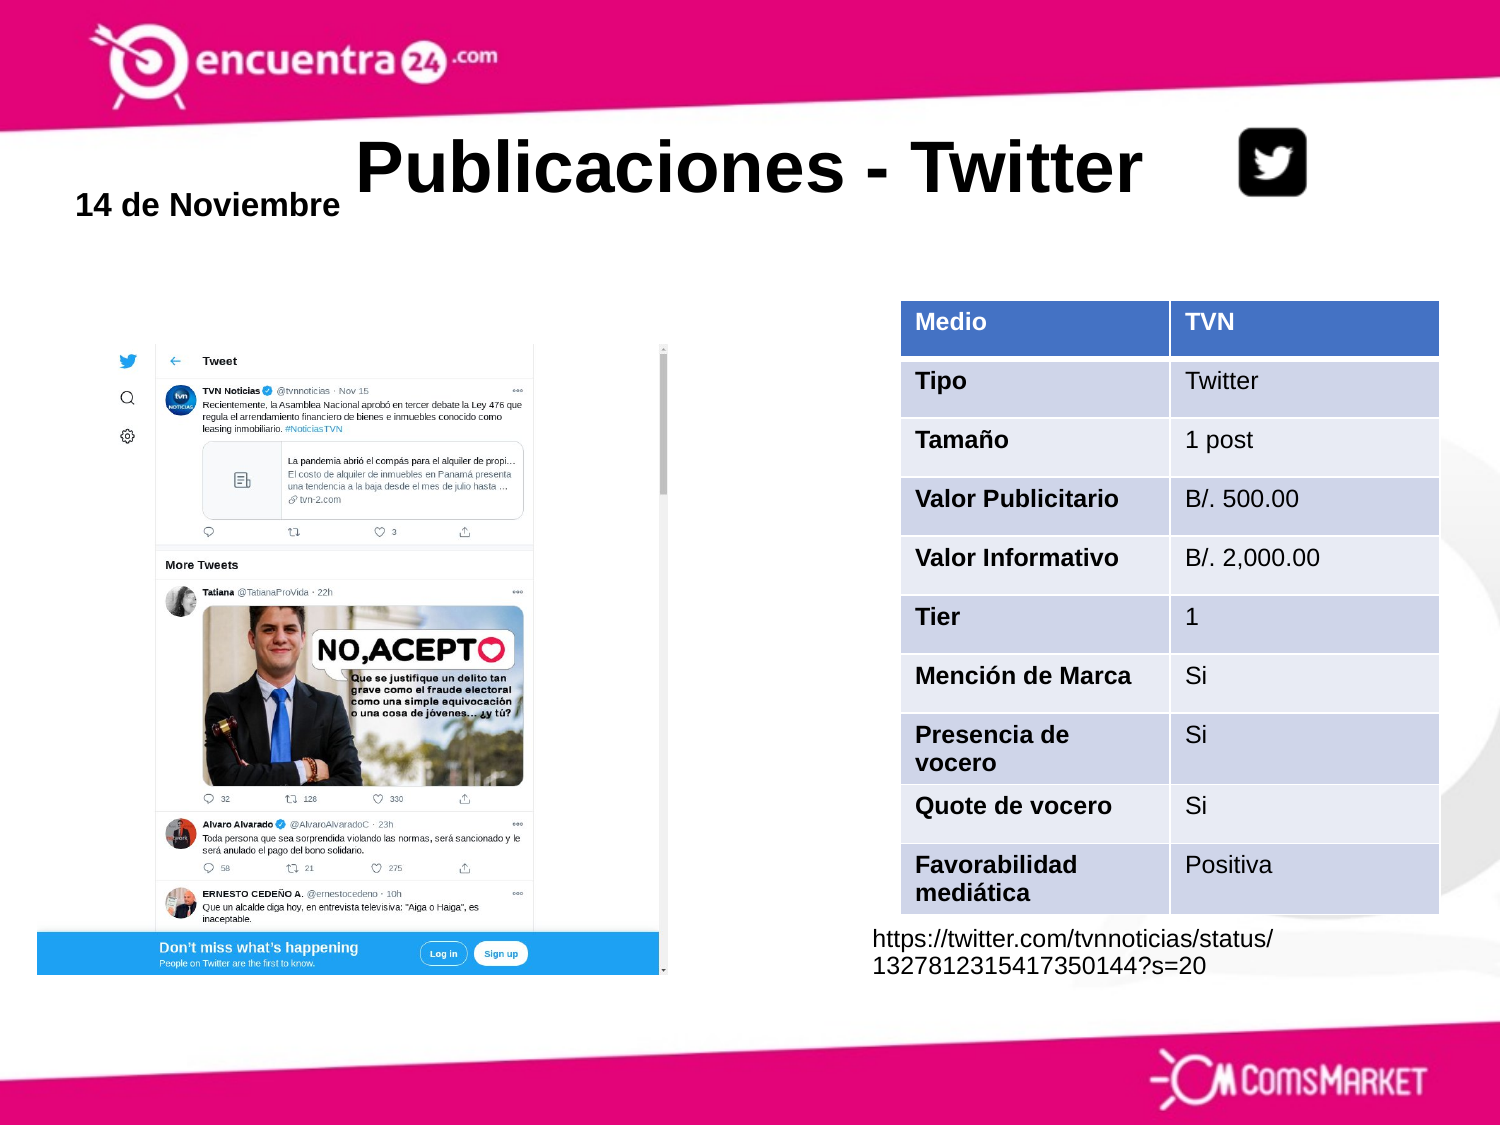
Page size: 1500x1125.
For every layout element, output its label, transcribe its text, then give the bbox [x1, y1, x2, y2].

list https://twitter.com/tvnnoticias/status/1327812315417350144?s=20 [857, 918, 1479, 1014]
list 14 de Noviembre [60, 179, 360, 225]
table_cell B/. 2,000.00 [1171, 537, 1439, 594]
table_cell Quote de vocero [901, 785, 1169, 843]
table_cell Positiva [1171, 844, 1439, 914]
title Publicaciones - Twitter [103, 59, 1397, 278]
table_cell Si [1171, 655, 1439, 712]
table_header Medio [901, 301, 1169, 356]
table_cell Favorabilidad mediática [901, 844, 1169, 914]
table_cell Si [1171, 714, 1439, 784]
table_cell Tamaño [901, 419, 1169, 476]
table_cell Mención de Marca [901, 655, 1169, 712]
table_cell 1 post [1171, 419, 1439, 476]
table_cell 1 [1171, 596, 1439, 653]
table_cell Valor Publicitario [901, 478, 1169, 535]
table_header TVN [1171, 301, 1439, 356]
table_cell Valor Informativo [901, 537, 1169, 594]
table_cell Tier [901, 596, 1169, 653]
table_cell Presencia de vocero [901, 714, 1169, 784]
table_cell Si [1171, 785, 1439, 843]
table_cell Twitter [1171, 362, 1439, 417]
table_cell B/. 500.00 [1171, 478, 1439, 535]
table_cell Tipo [901, 362, 1169, 417]
picture [0, 0, 1500, 1125]
